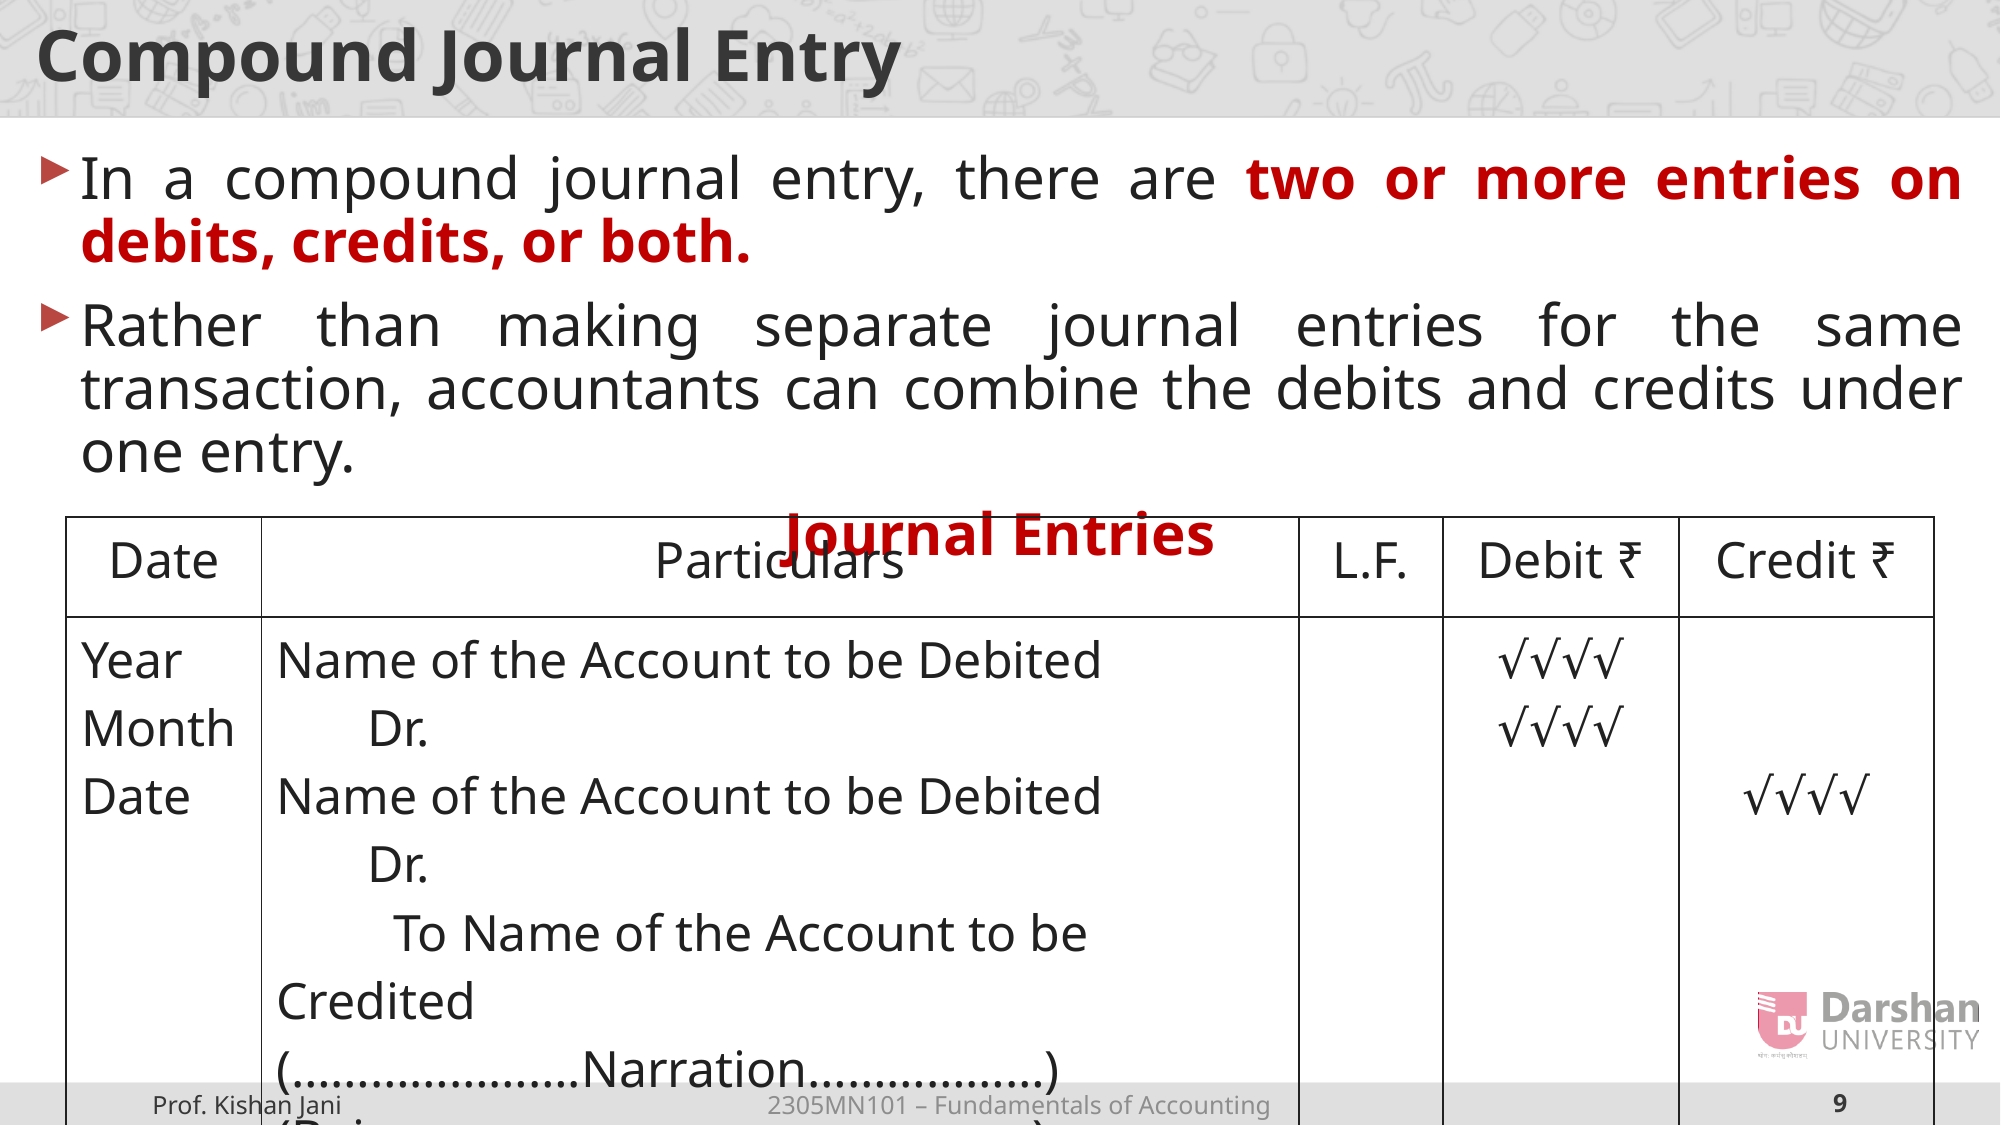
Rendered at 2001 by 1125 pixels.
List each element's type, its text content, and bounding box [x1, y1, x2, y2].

table_cell Year Month Date [67, 618, 261, 1125]
table_cell Name of the Account to be Debited Dr. Name of the Account to be Debited Dr. To Name of the Account to be Credited (………………….Narration………………) (Being : …………………………………….) [262, 618, 1298, 1125]
table_header Date [67, 518, 261, 616]
table_cell √√√√ [1680, 618, 1933, 1125]
title Compound Journal Entry [0, 0, 2000, 117]
table_header Debit ₹ [1444, 518, 1678, 616]
table_header Particulars [262, 518, 1298, 616]
table_cell [1300, 618, 1442, 1125]
table_header L.F. [1300, 518, 1442, 616]
table_header Credit ₹ [1680, 518, 1933, 616]
table_cell √√√√ √√√√ [1444, 618, 1678, 1125]
list In a compound journal entry, there are two or more entries on debits, credits, or both. Rather than making separate journal entries for the same transaction, accountants can combine the debits and credits under one entry. Journal Entries [21, 141, 1979, 1059]
